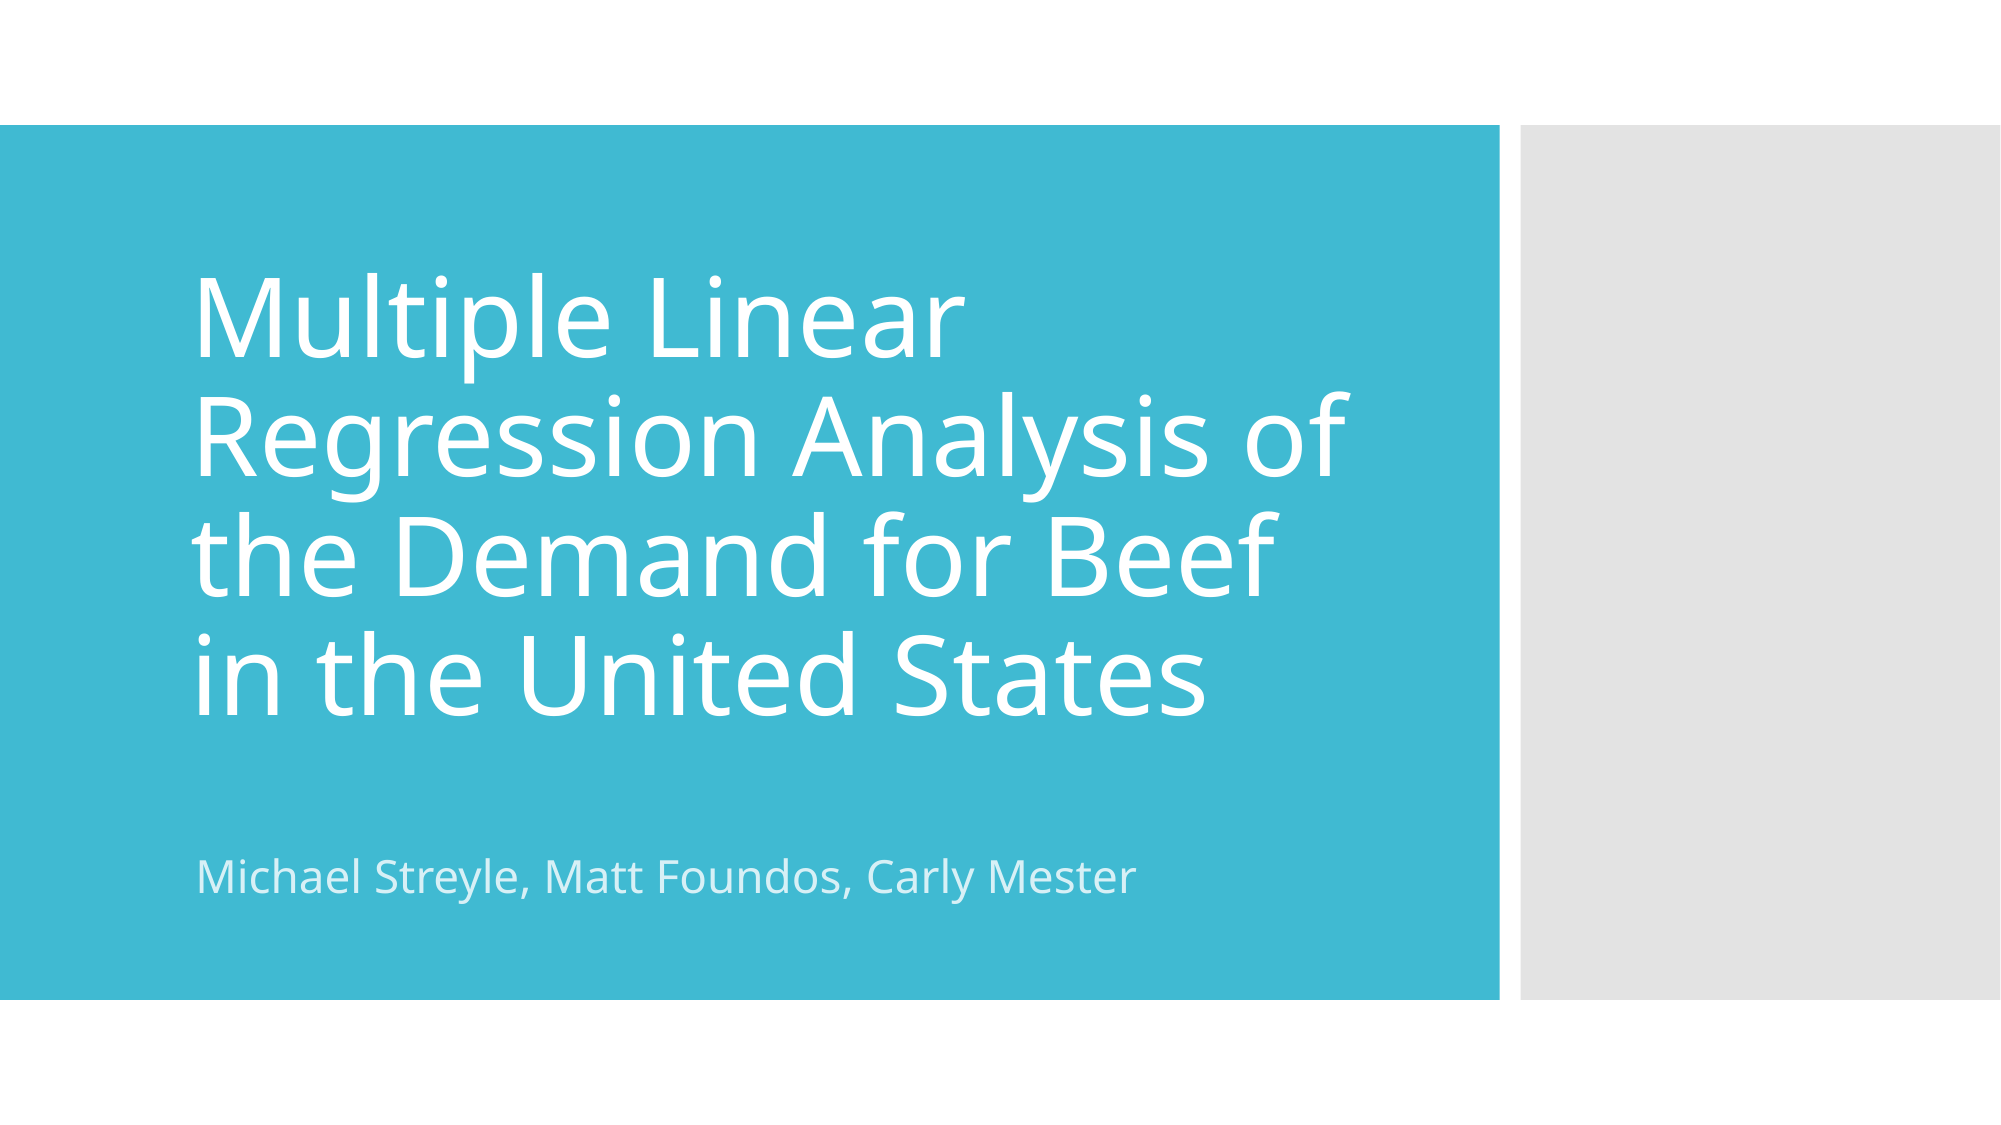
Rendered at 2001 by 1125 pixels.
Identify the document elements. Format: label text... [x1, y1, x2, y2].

subtitle Michael Streyle, Matt Foundos, Carly Mester [180, 766, 1381, 917]
title Multiple Linear Regression Analysis of the Demand for Beef in the United States [175, 213, 1376, 747]
